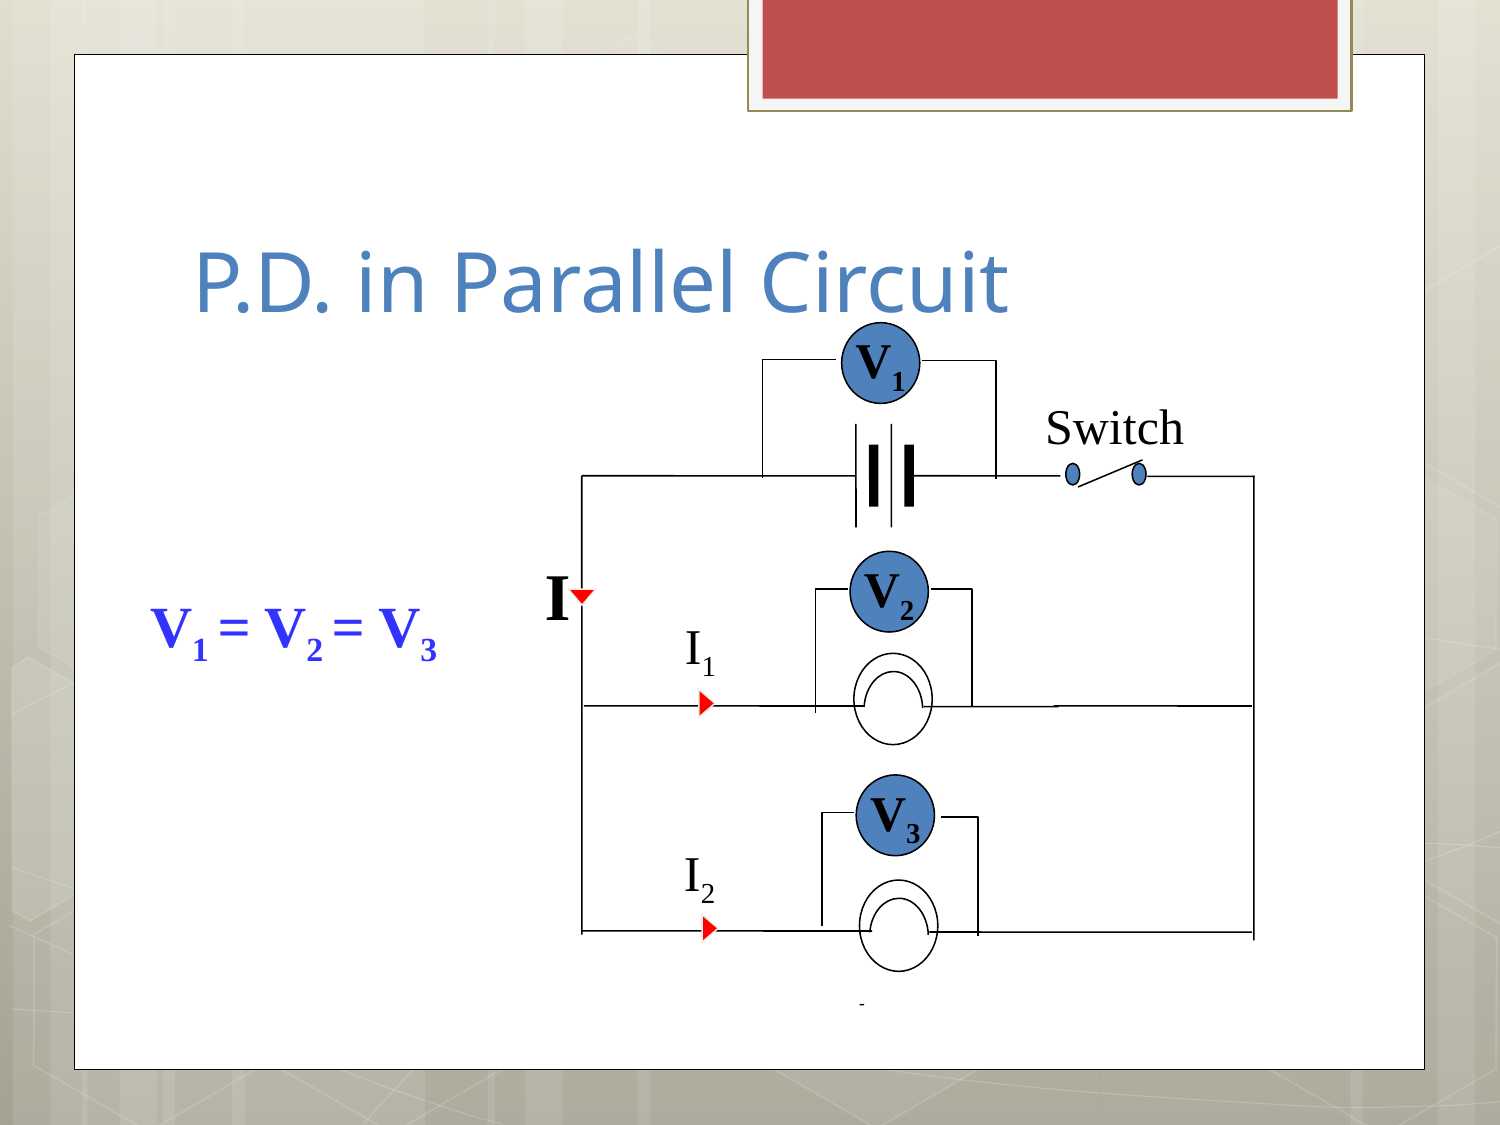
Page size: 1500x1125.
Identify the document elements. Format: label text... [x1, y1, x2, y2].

title P.D. in Parallel Circuit [177, 149, 1331, 337]
text_box V1 = V2 = V3 [135, 581, 523, 676]
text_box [529, 322, 1255, 1051]
